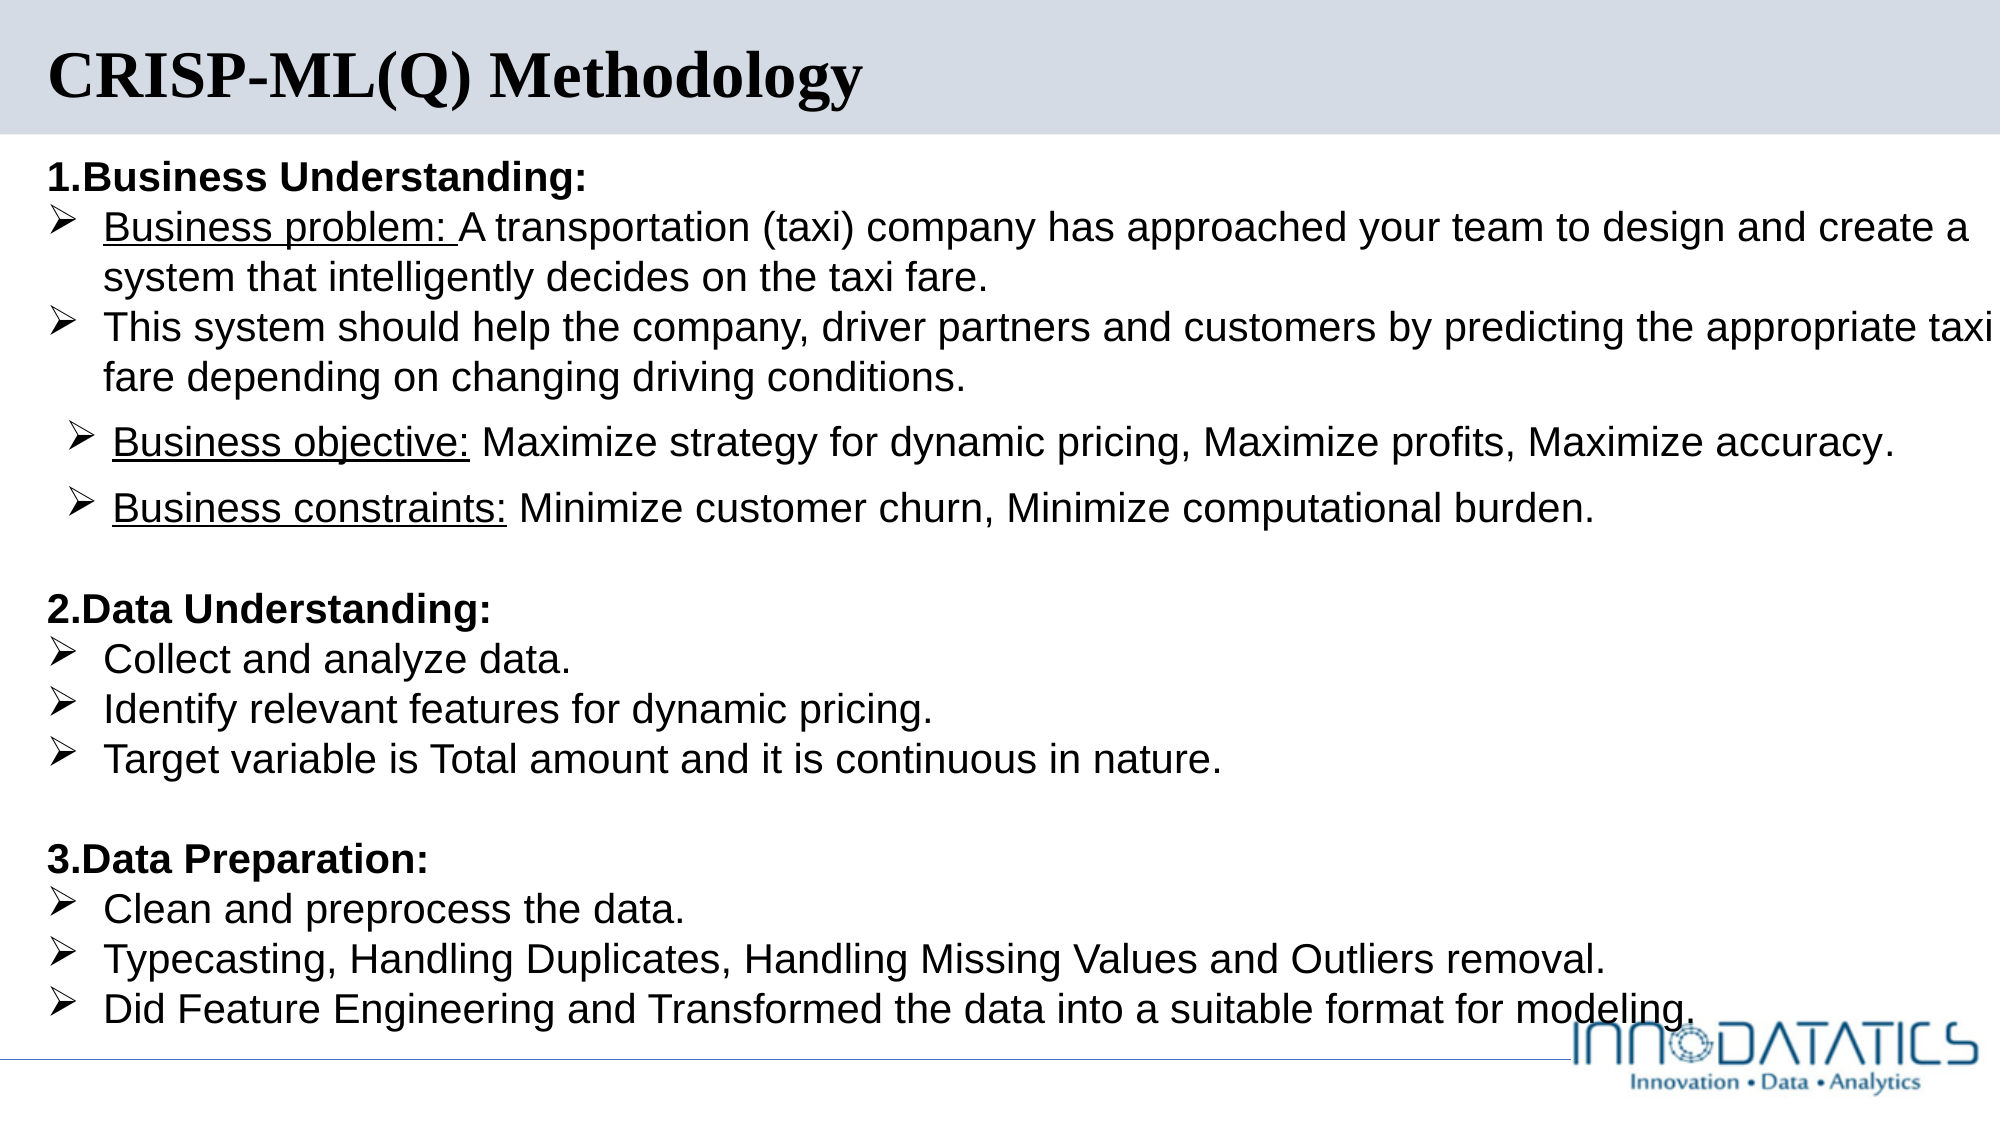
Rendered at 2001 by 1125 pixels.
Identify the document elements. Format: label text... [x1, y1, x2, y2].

title CRISP-ML(Q) Methodology [32, 0, 1748, 142]
text_box Business Understanding: Business problem: A transportation (taxi) company has approached your team to design and create a system that intelligently decides on the taxi fare. This system should help the company, driver partners and customers by predicting the appropriate taxi fare depending on changing driving conditions. Business objective: Maximize strategy for dynamic pricing, Maximize profits, Maximize accuracy. Business constraints: Minimize customer churn, Minimize computational burden. 2.Data Understanding: Collect and analyze data. Identify relevant features for dynamic pricing. Target variable is Total amount and it is continuous in nature. 3.Data Preparation: Clean and preprocess the data. Typecasting, Handling Duplicates, Handling Missing Values and Outliers removal. Did Feature Engineering and Transformed the data into a suitable format for modeling. [32, 142, 2000, 1125]
picture [1571, 990, 1998, 1124]
